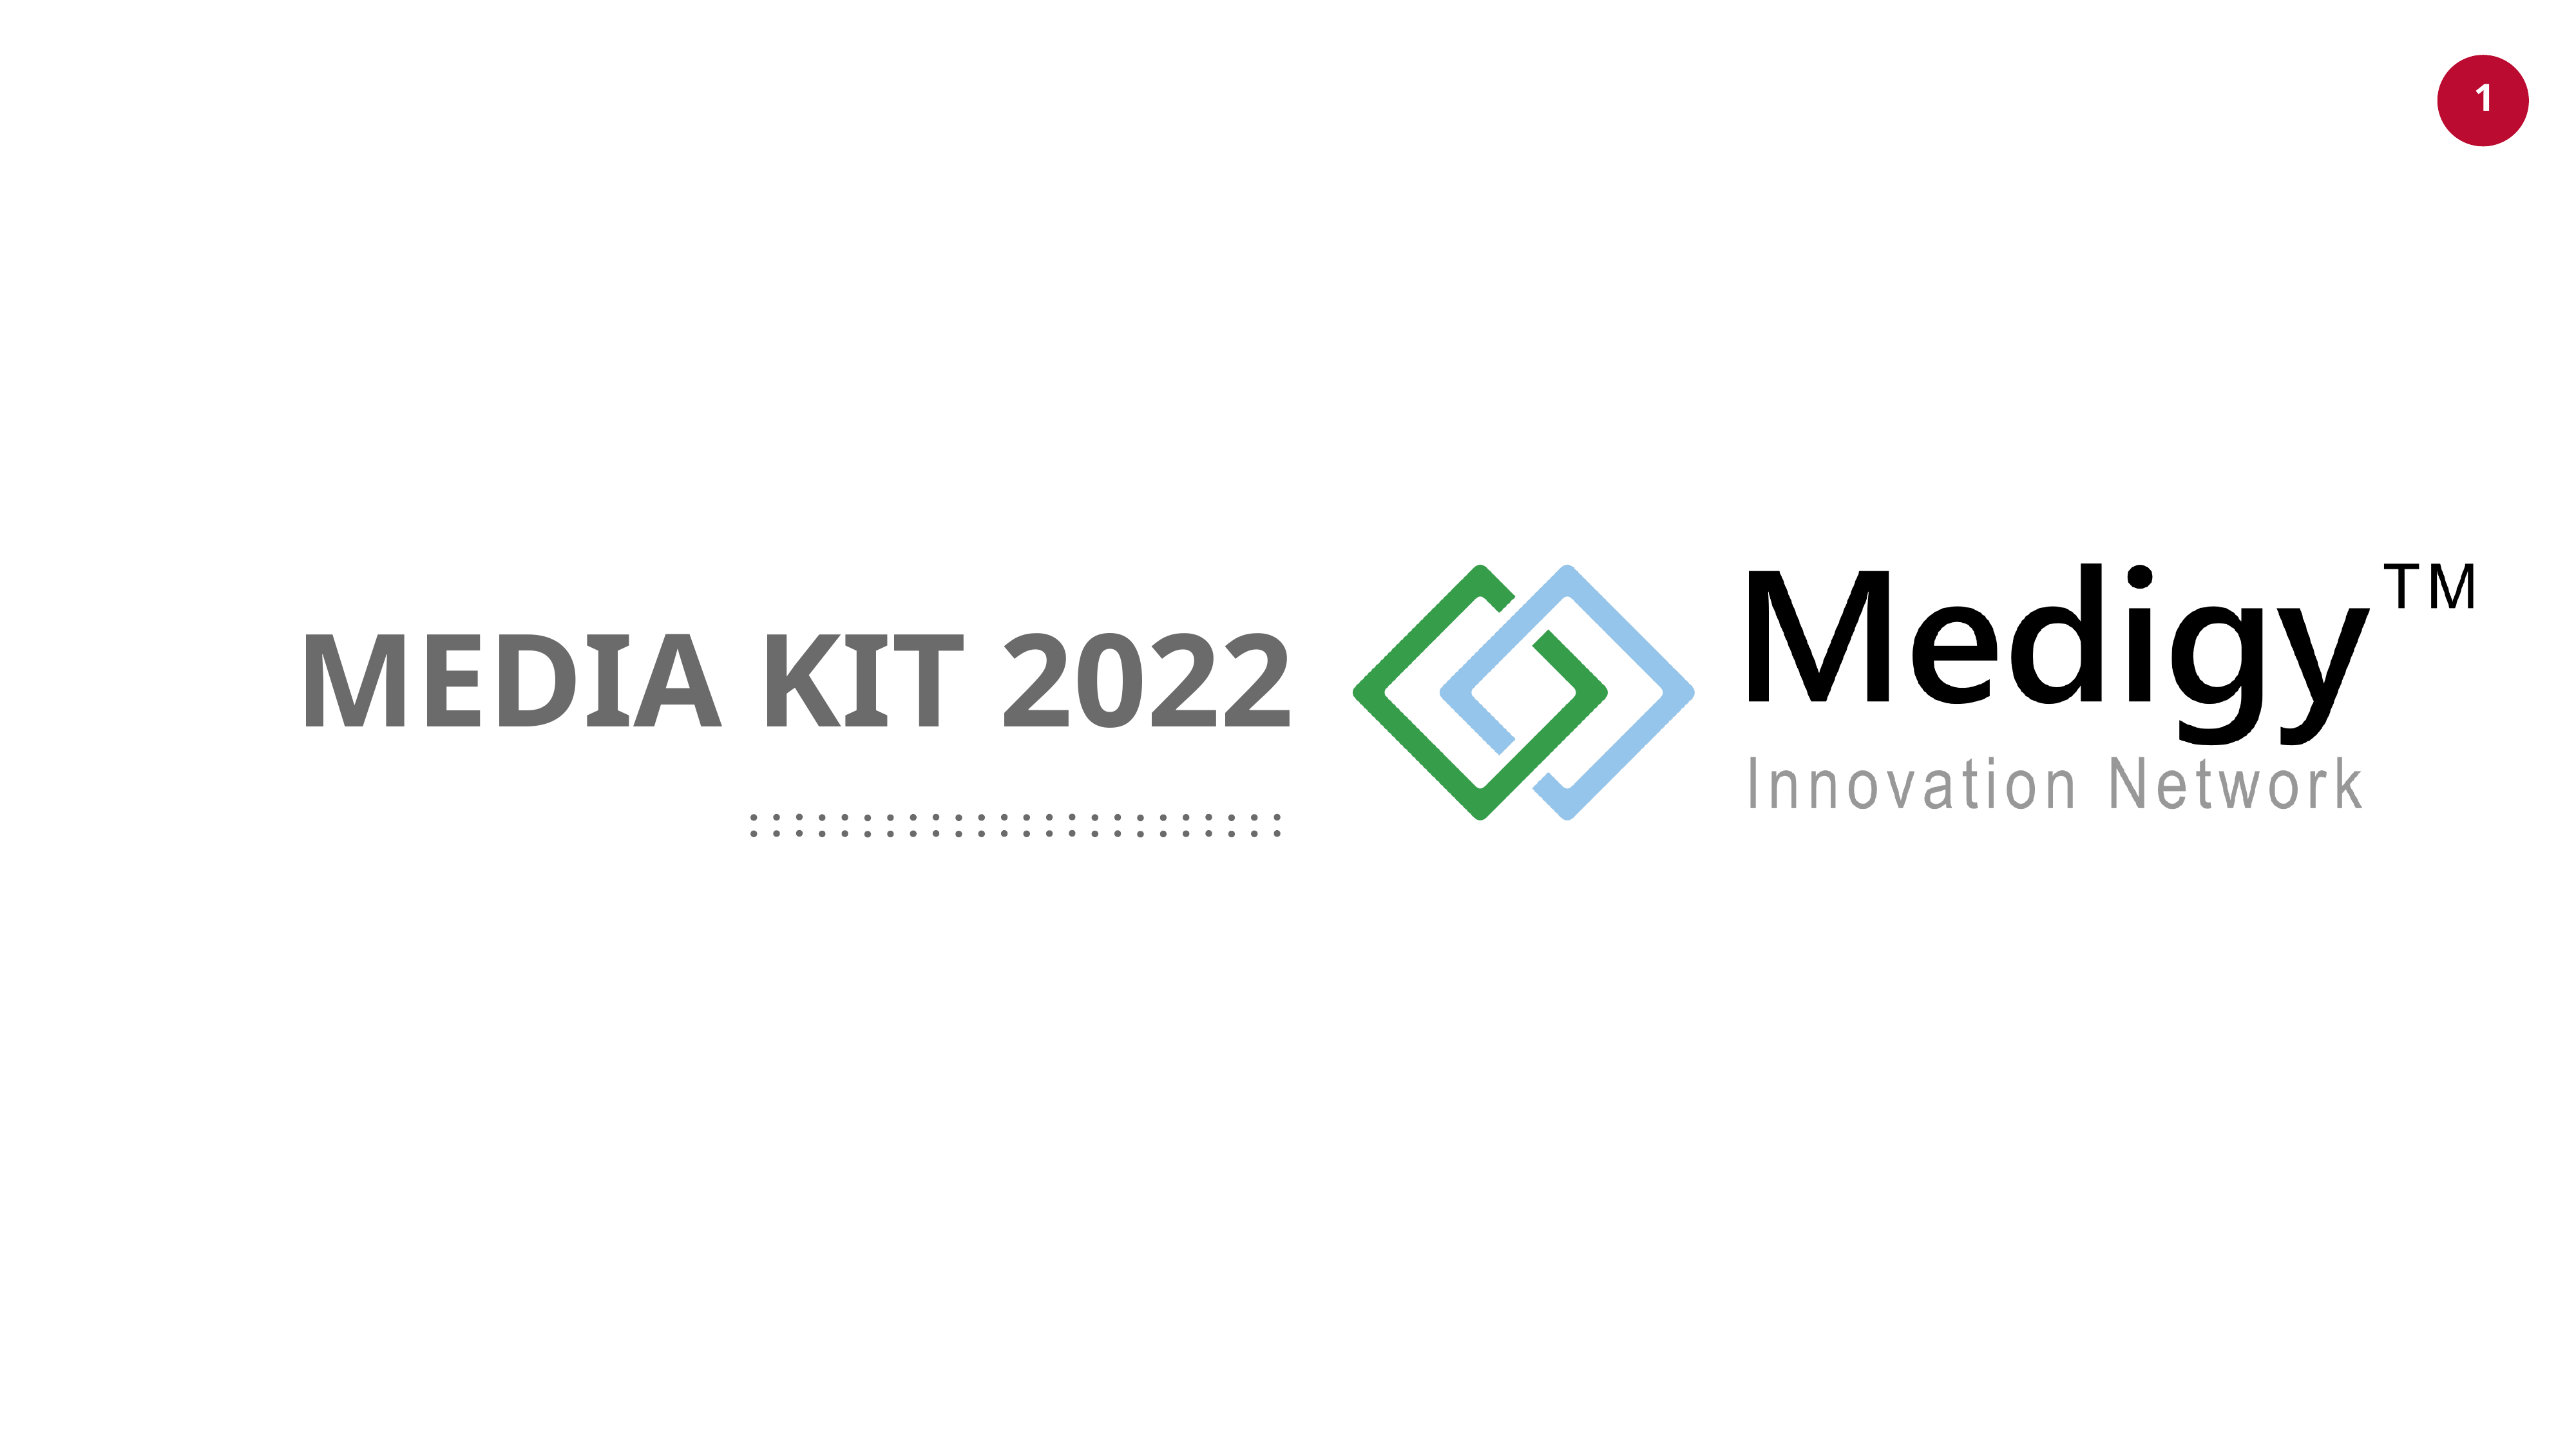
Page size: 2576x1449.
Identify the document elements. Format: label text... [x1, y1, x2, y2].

text_box MEDIA KIT 2022 [285, 592, 1304, 757]
picture [1352, 543, 2485, 829]
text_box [750, 813, 1281, 838]
